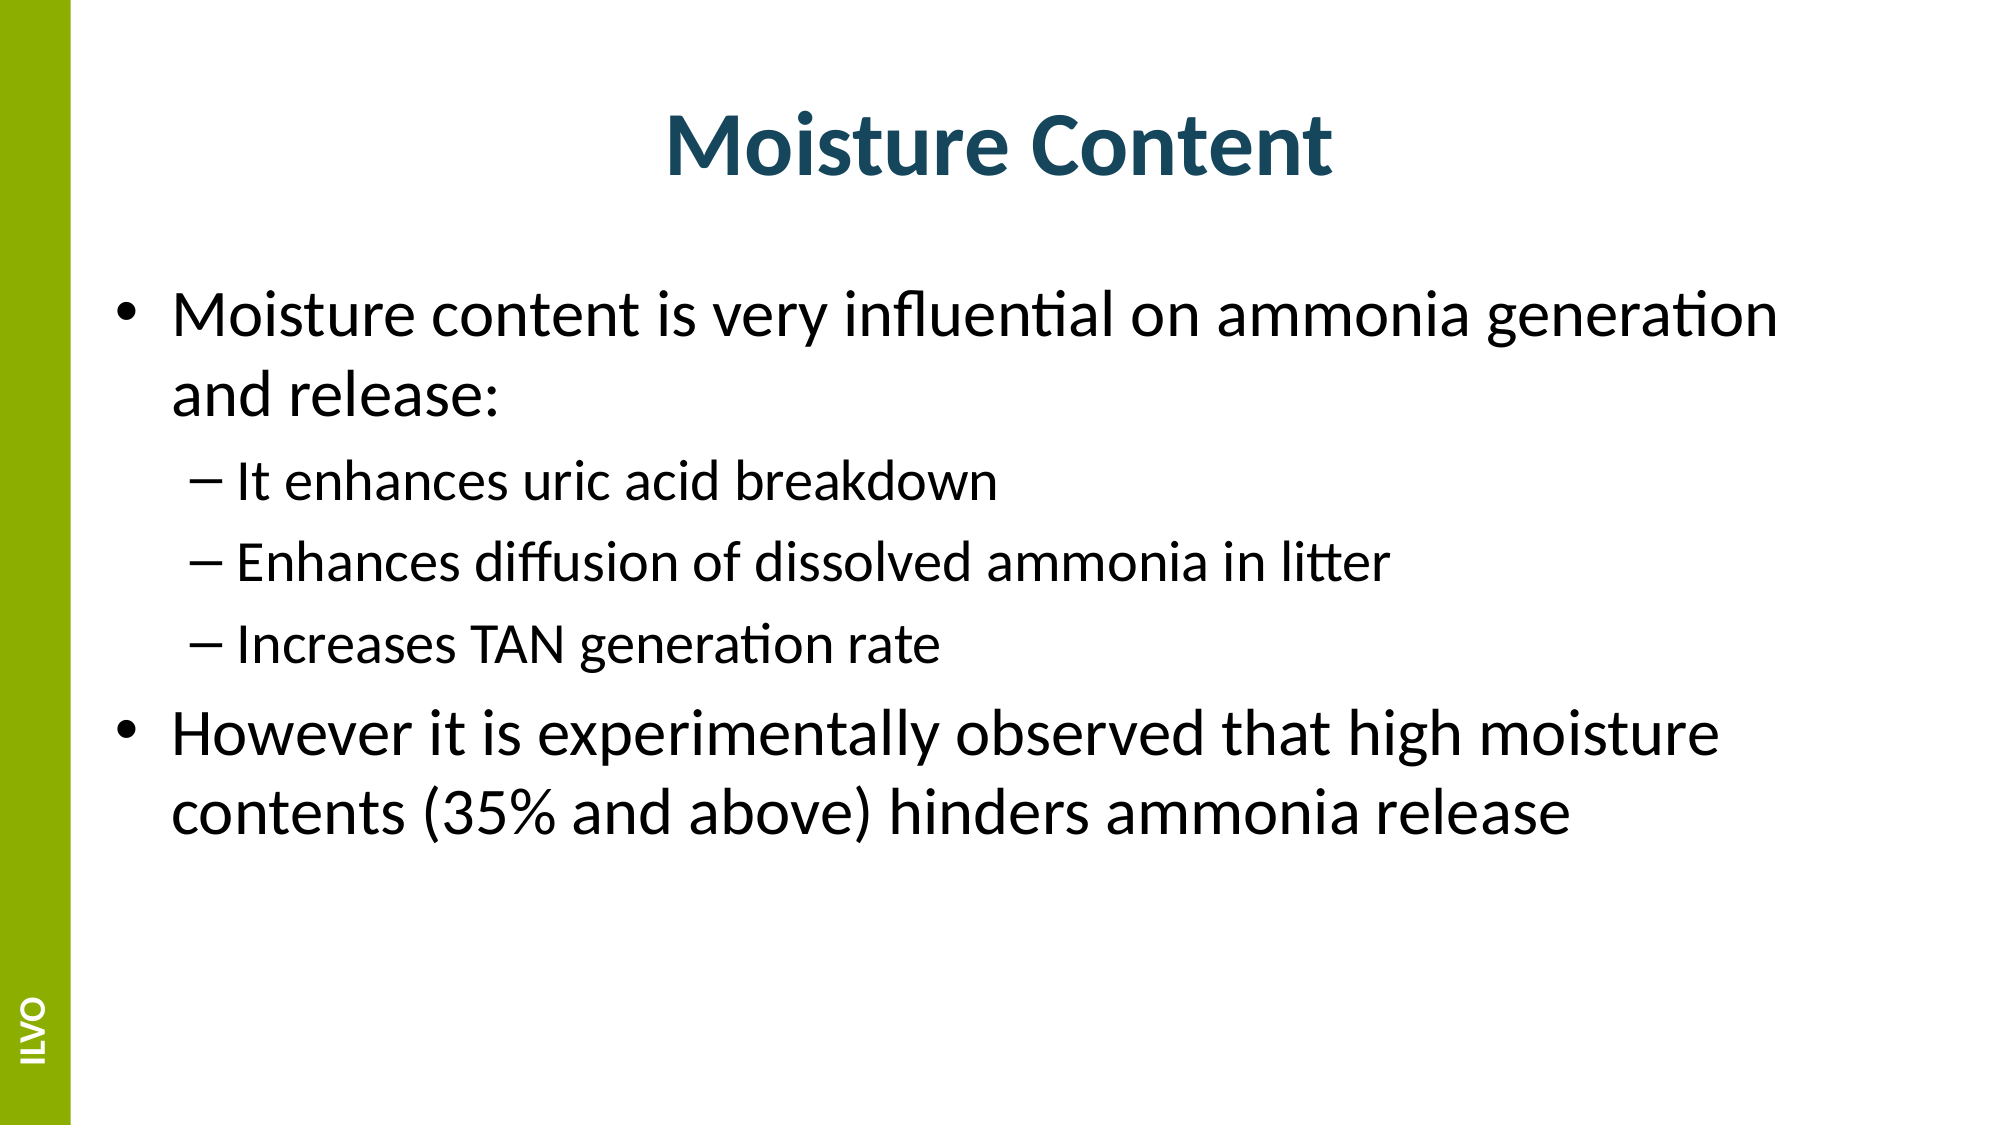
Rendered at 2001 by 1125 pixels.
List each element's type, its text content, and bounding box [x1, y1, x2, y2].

title Moisture Content [99, 45, 1900, 233]
list Moisture content is very influential on ammonia generation and release: It enhances uric acid breakdown Enhances diffusion of dissolved ammonia in litter Increases TAN generation rate However it is experimentally observed that high moisture contents (35% and above) hinders ammonia release [99, 262, 1900, 1005]
